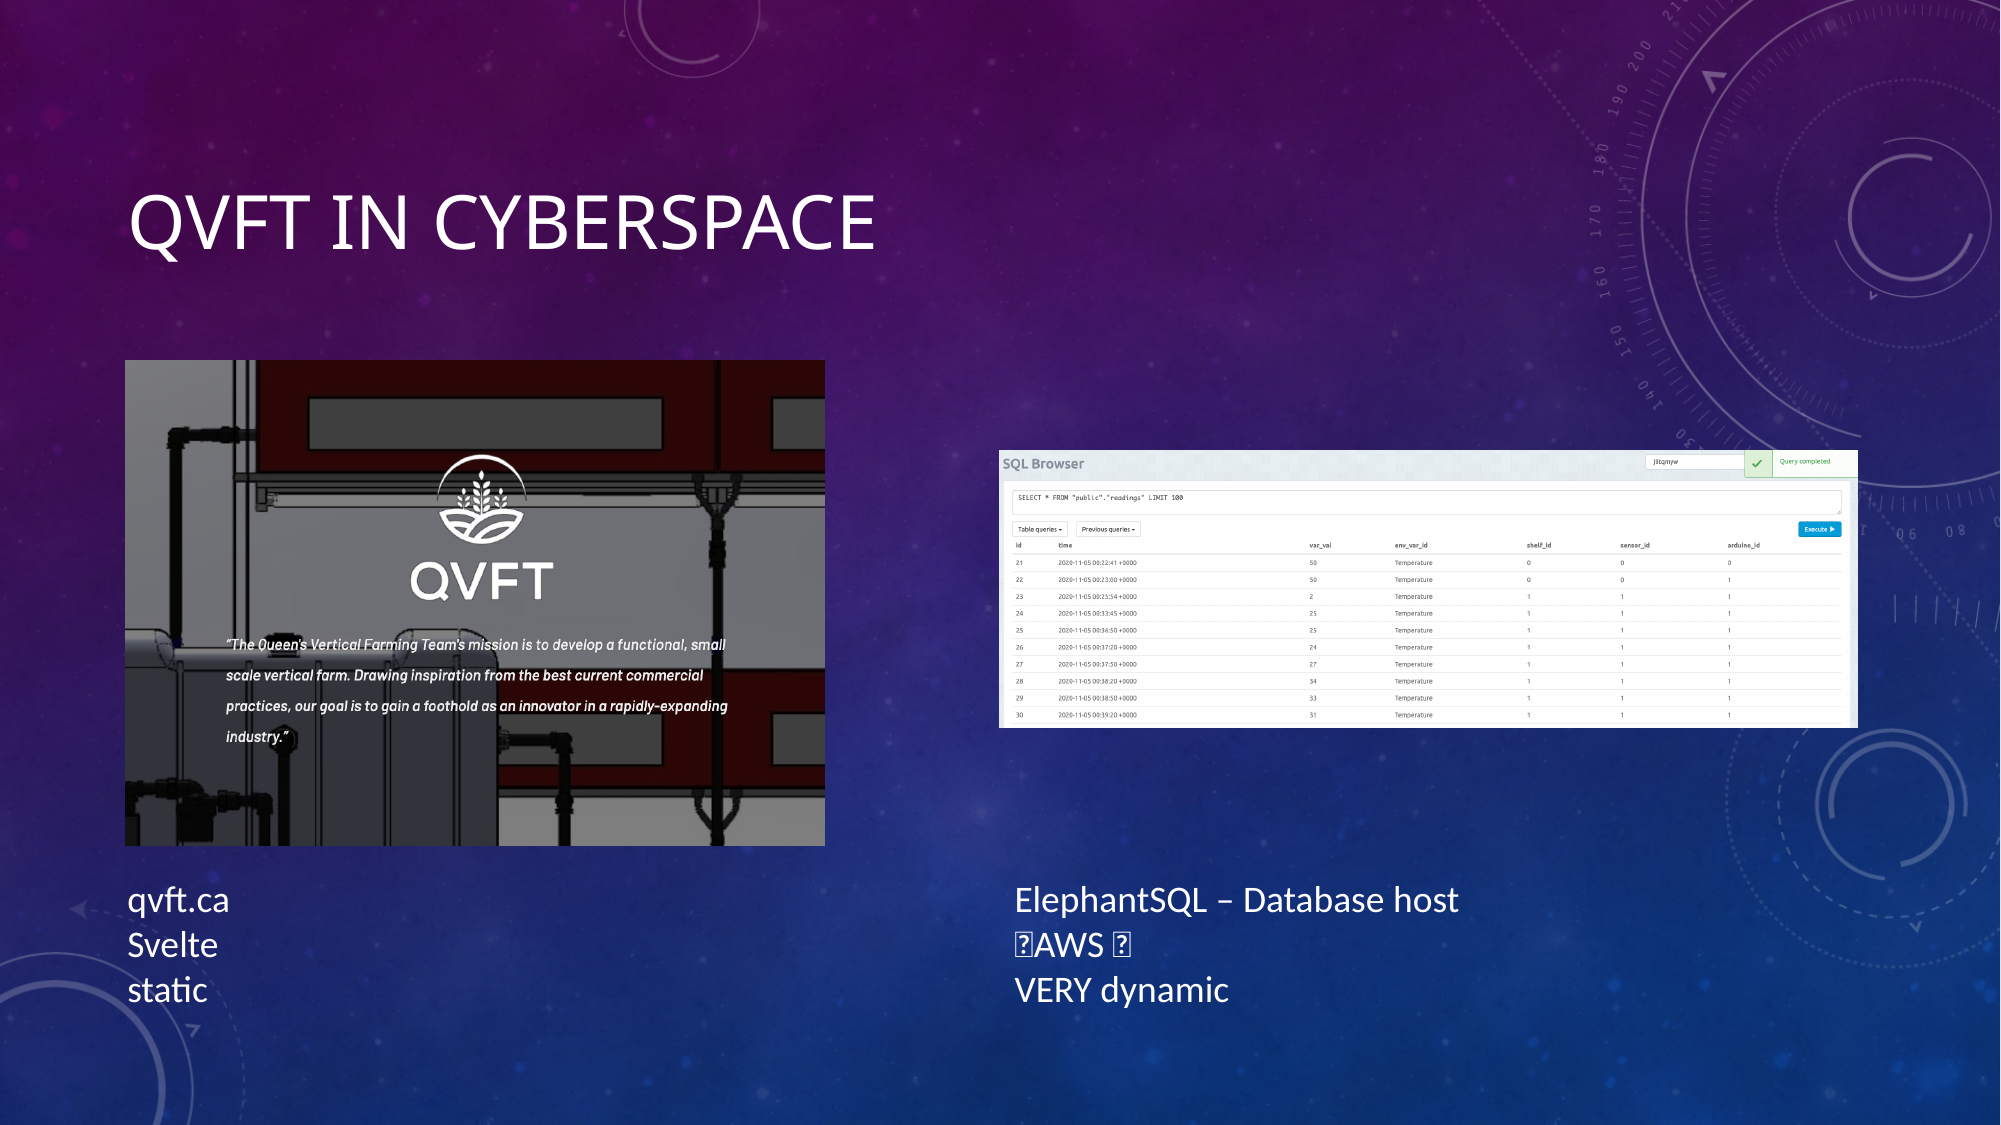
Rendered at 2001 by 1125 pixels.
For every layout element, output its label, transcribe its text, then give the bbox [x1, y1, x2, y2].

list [124, 360, 826, 846]
text_box ElephantSQL – Database host ✨AWS ✨ VERY dynamic [999, 867, 1921, 1017]
picture [0, 0, 2001, 1125]
title QVFT in cyberspace [112, 99, 1775, 339]
text_box qvft.ca Svelte static [112, 867, 681, 1017]
